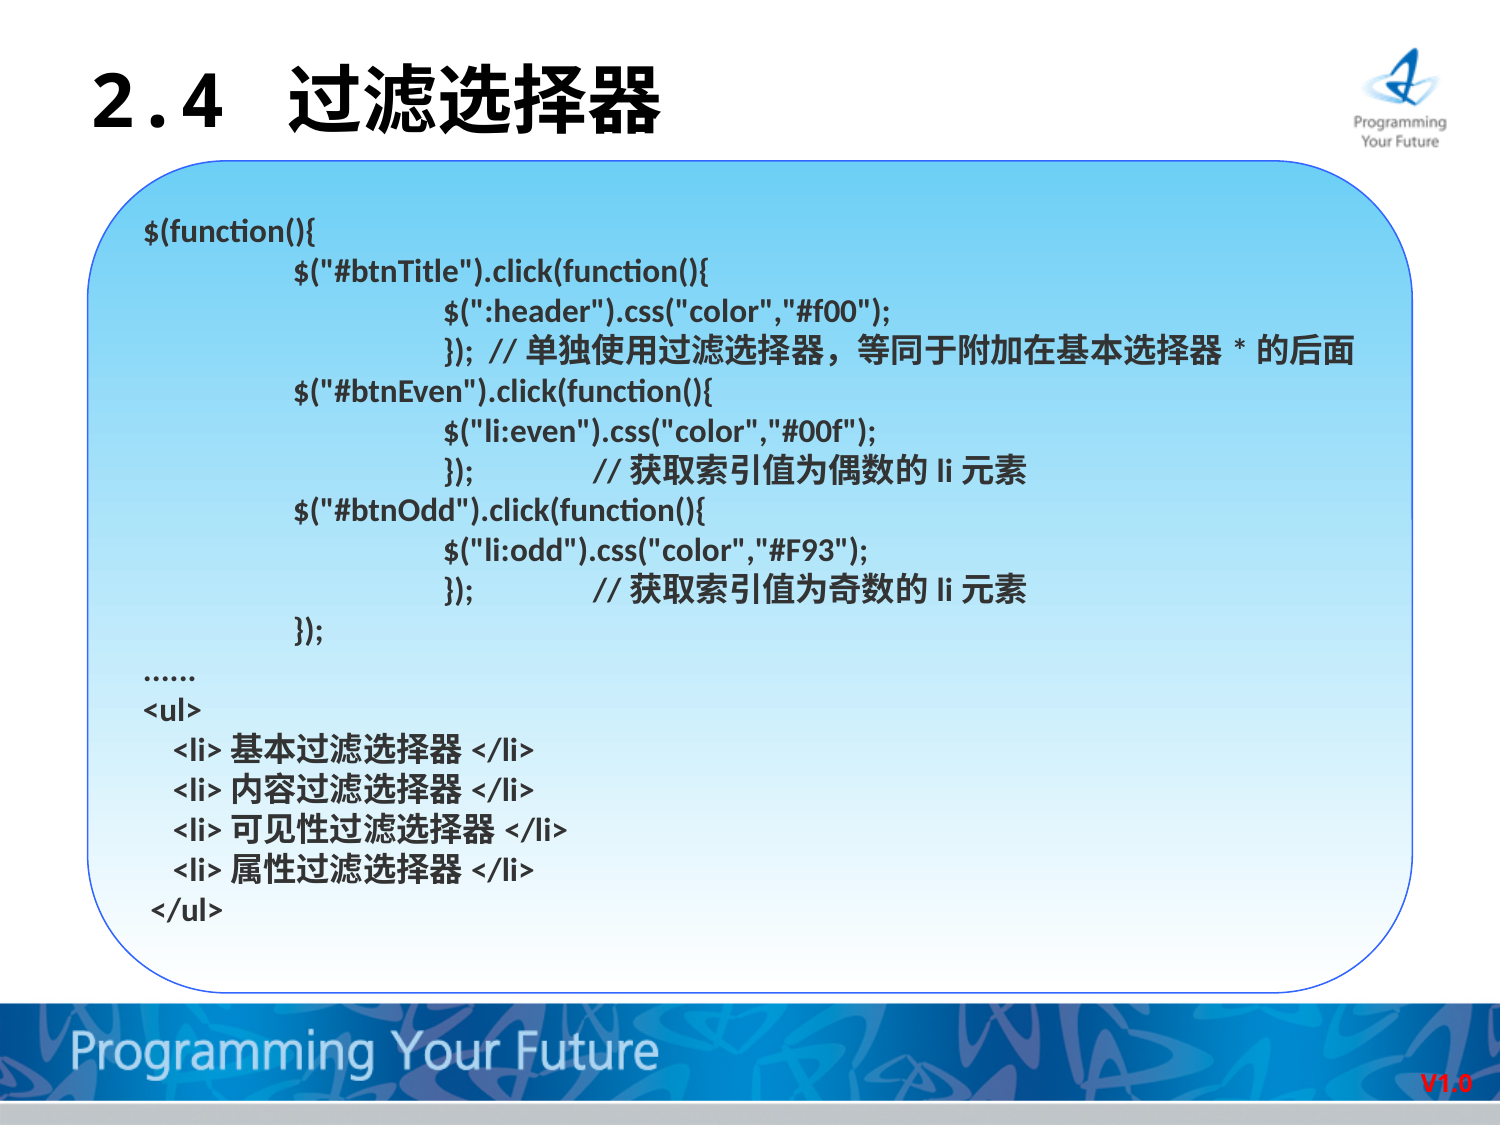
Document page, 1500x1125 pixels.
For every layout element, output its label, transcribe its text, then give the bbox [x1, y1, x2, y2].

text_box $(function(){ $("#btnTitle").click(function(){ $(":header").css("color","#f00"); }); //单独使用过滤选择器，等同于附加在基本选择器*的后面 $("#btnEven").click(function(){ $("li:even").css("color","#00f"); }); //获取索引值为偶数的li元素 $("#btnOdd").click(function(){ $("li:odd").css("color","#F93"); }); //获取索引值为奇数的li元素 }); ...... <ul> <li>基本过滤选择器</li> <li>内容过滤选择器</li> <li>可见性过滤选择器</li> <li>属性过滤选择器</li> </ul> [87, 160, 1413, 993]
picture [0, 997, 1500, 1125]
picture [1340, 42, 1461, 157]
title 2.4 过滤选择器 [74, 44, 1459, 162]
